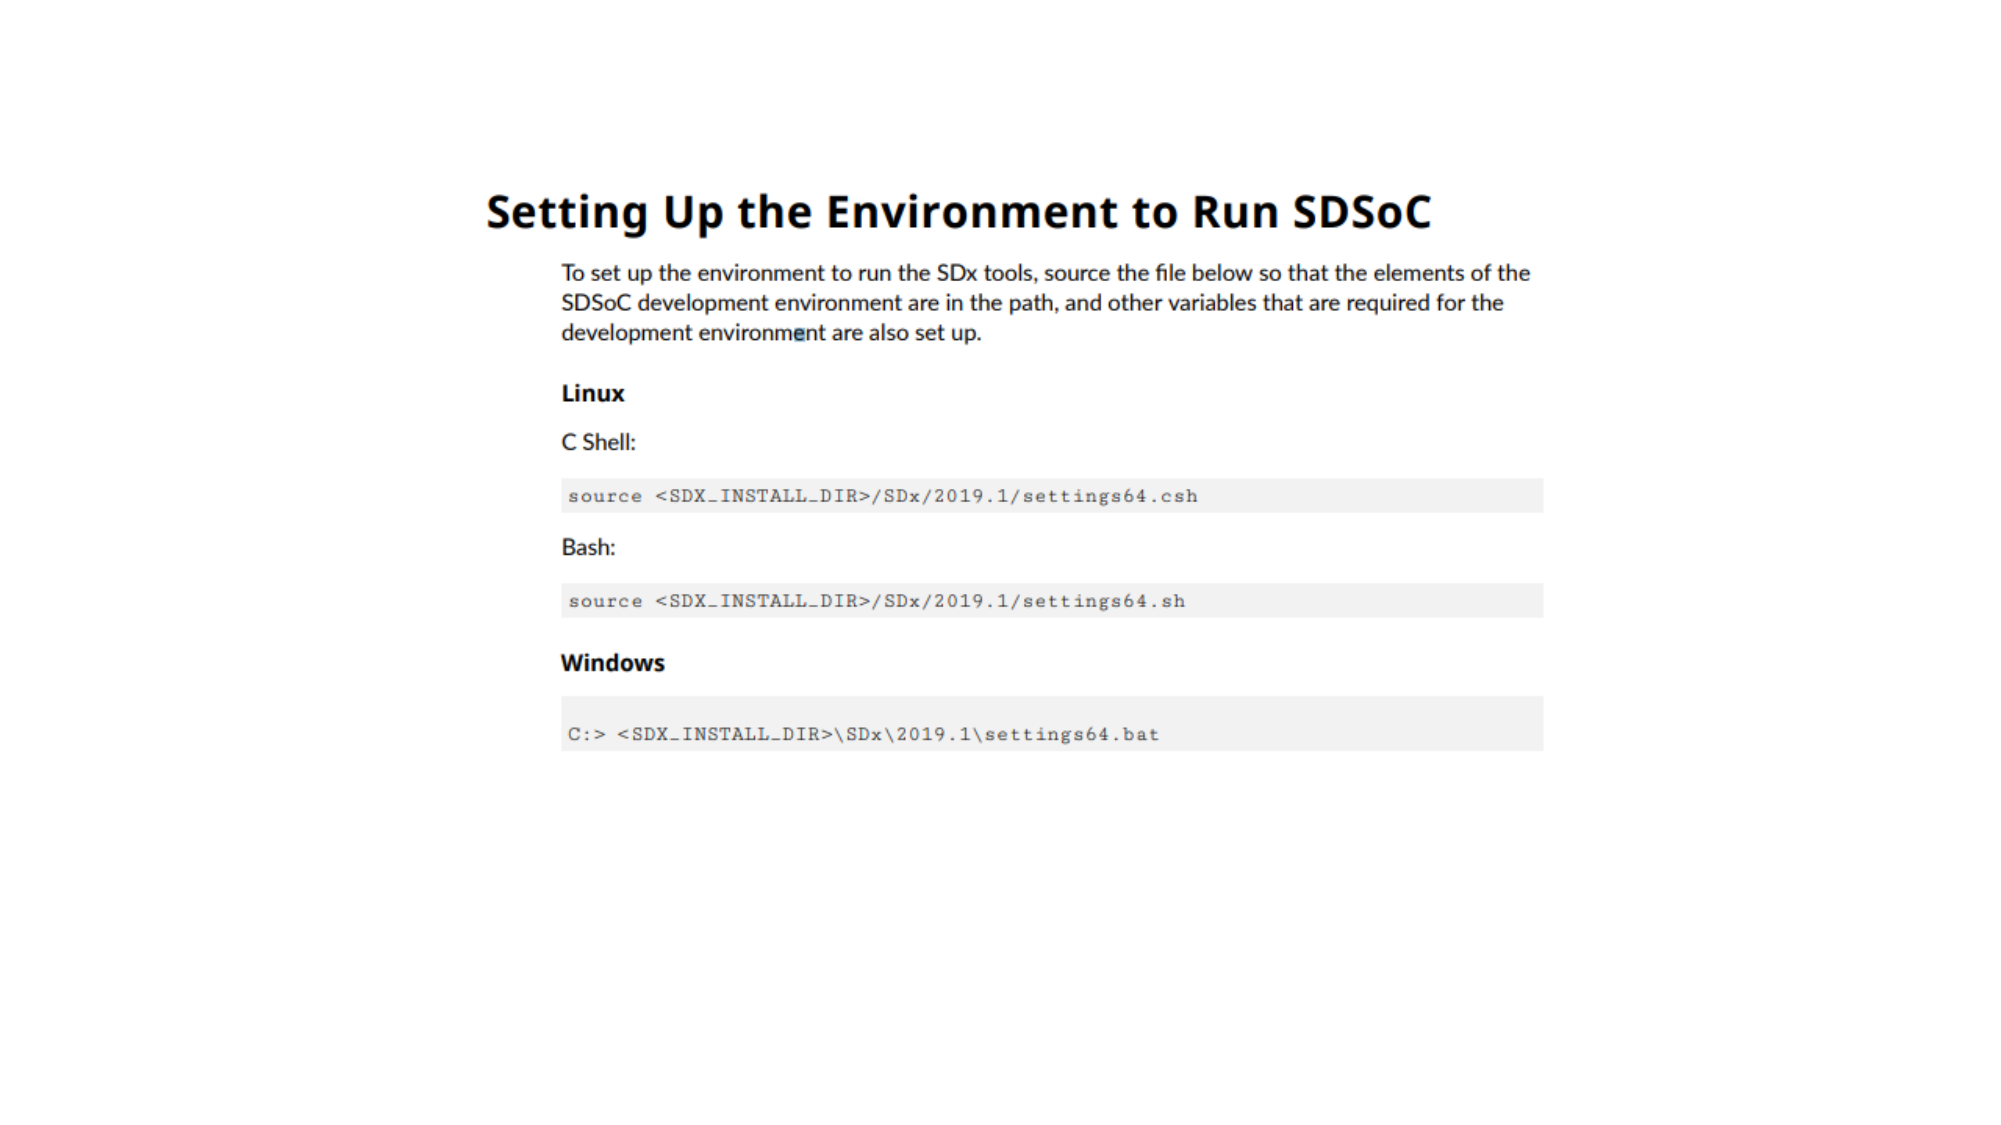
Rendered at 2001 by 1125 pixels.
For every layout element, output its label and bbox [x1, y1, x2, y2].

picture [470, 187, 1550, 756]
